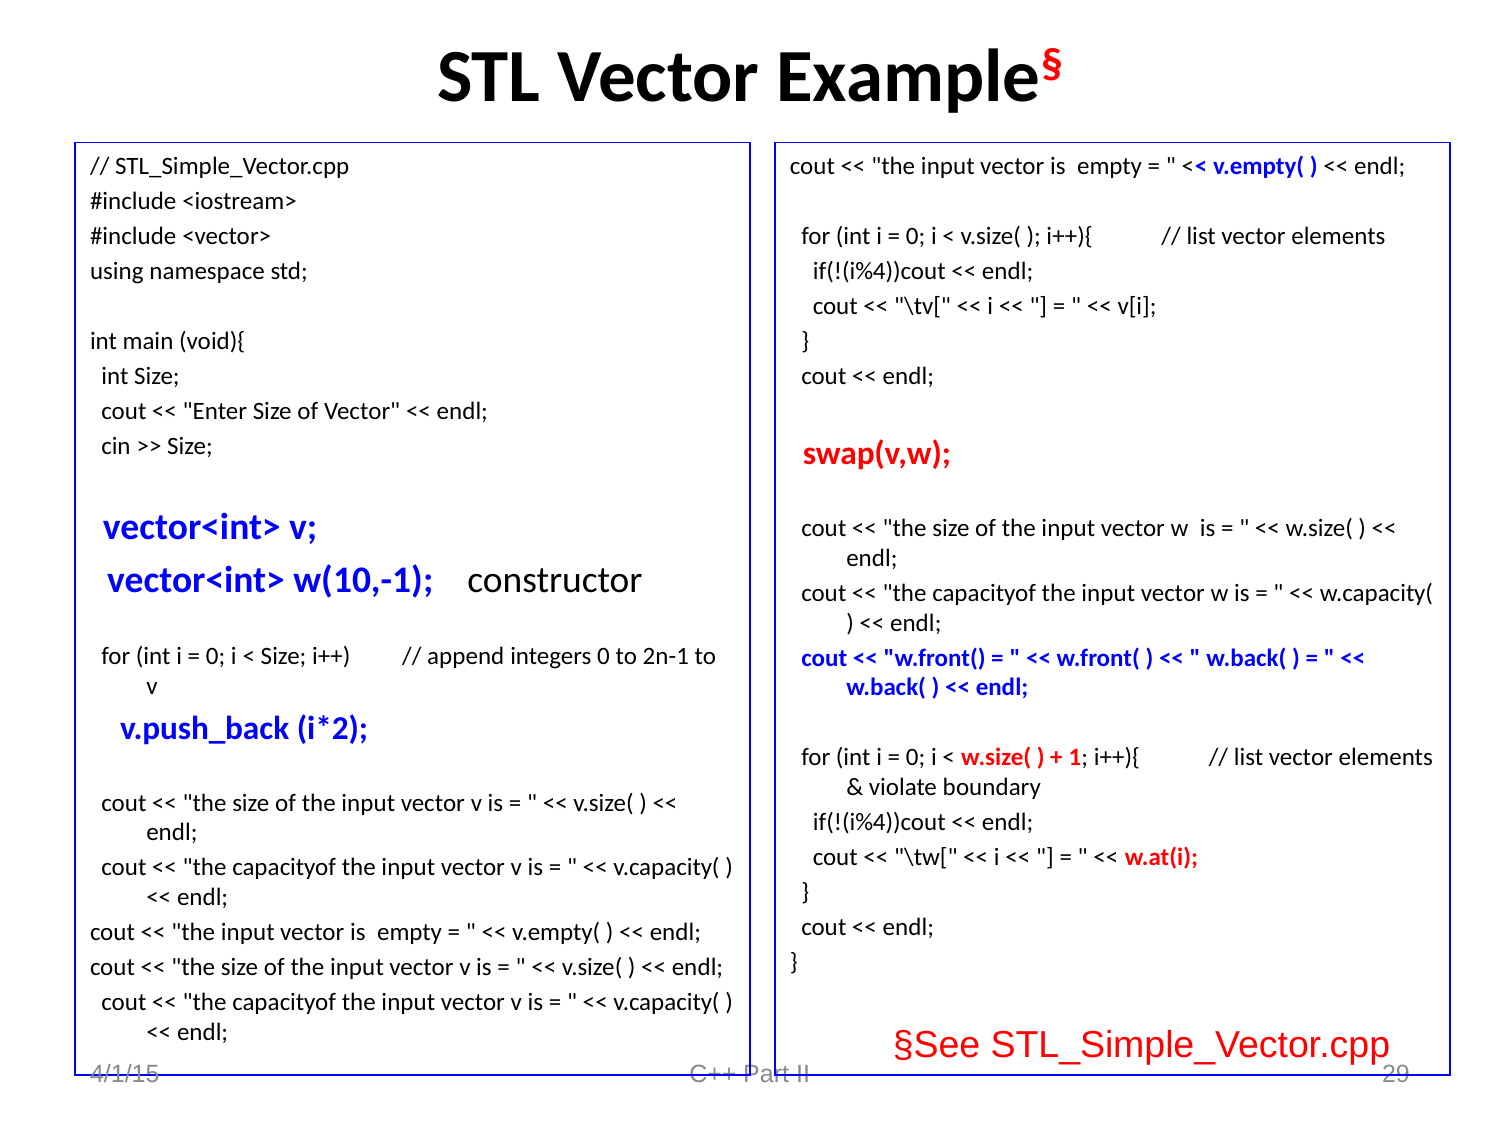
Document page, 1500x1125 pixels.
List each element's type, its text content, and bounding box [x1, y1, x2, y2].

list // STL_Simple_Vector.cpp #include <iostream> #include <vector> using namespace std; int main (void){ int Size; cout << "Enter Size of Vector" << endl; cin >> Size; vector<int> v; vector<int> w(10,-1); constructor for (int i = 0; i < Size; i++) // append integers 0 to 2n-1 to v v.push_back (i*2); cout << "the size of the input vector v is = " << v.size( ) << endl; cout << "the capacityof the input vector v is = " << v.capacity( ) << endl; cout << "the input vector is empty = " << v.empty( ) << endl; cout << "the size of the input vector v is = " << v.size( ) << endl; cout << "the capacityof the input vector v is = " << v.capacity( ) << endl; [74, 142, 751, 1076]
text_box cout << "the input vector is empty = " << v.empty( ) << endl; for (int i = 0; i < v.size( ); i++){ // list vector elements if(!(i%4))cout << endl; cout << "\tv[" << i << "] = " << v[i]; } cout << endl; swap(v,w); cout << "the size of the input vector w is = " << w.size( ) << endl; cout << "the capacityof the input vector w is = " << w.capacity( ) << endl; cout << "w.front() = " << w.front( ) << " w.back( ) = " << w.back( ) << endl; for (int i = 0; i < w.size( ) + 1; i++){ // list vector elements & violate boundary if(!(i%4))cout << endl; cout << "\tw[" << i << "] = " << w.at(i); } cout << endl; } [774, 142, 1450, 1075]
footer C++ Part II [512, 1042, 988, 1103]
title STL Vector Example§ [74, 0, 1426, 143]
slide_number 29 [1074, 1075, 1425, 1103]
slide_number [75, 1042, 425, 1103]
text_box §See STL_Simple_Vector.cpp [878, 1012, 1406, 1073]
